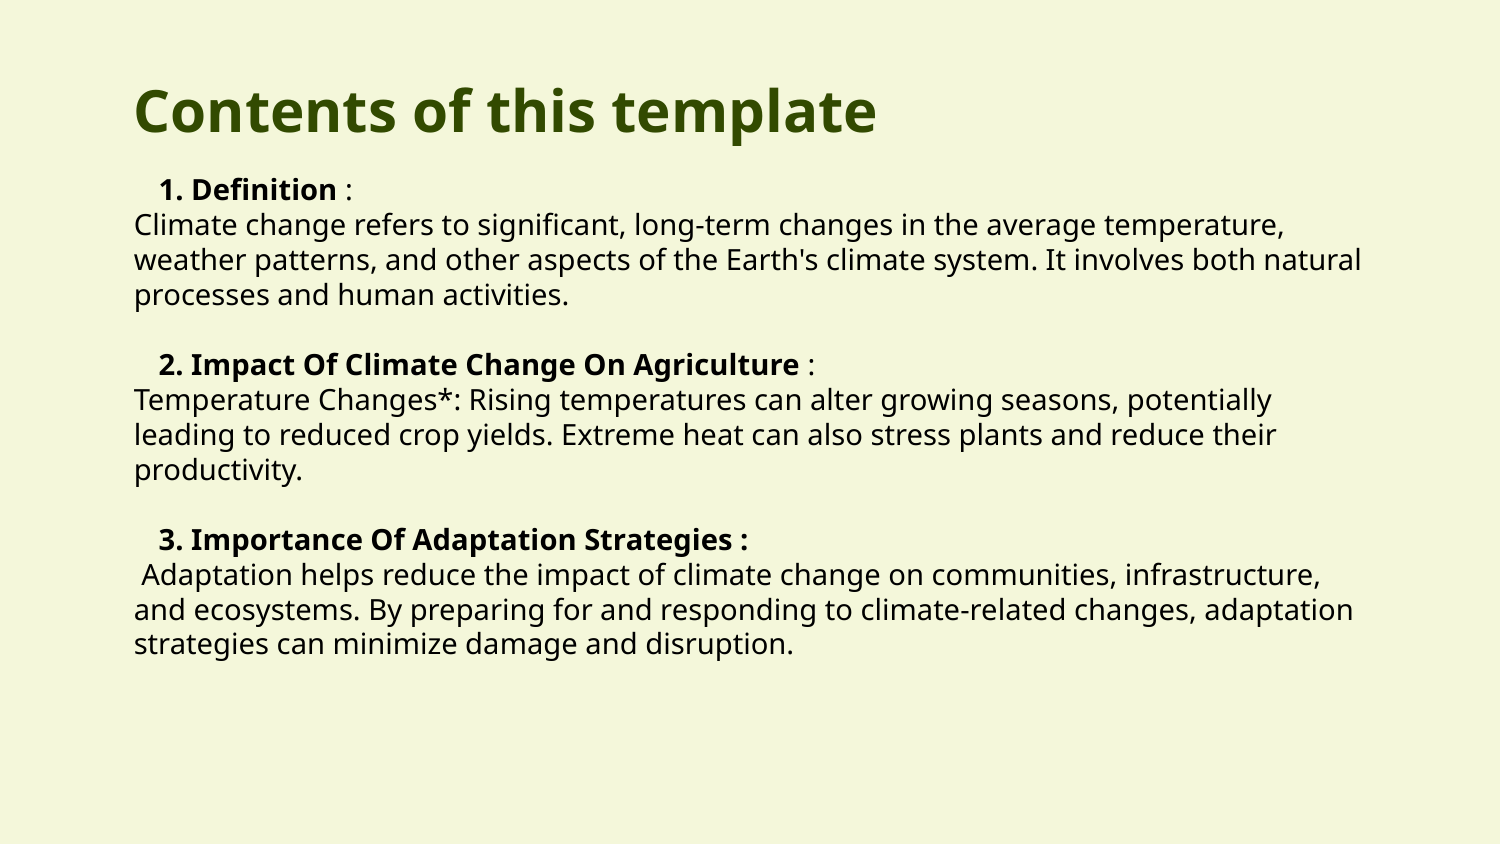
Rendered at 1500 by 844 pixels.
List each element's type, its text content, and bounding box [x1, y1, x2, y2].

list 1. Definition : Climate change refers to significant, long-term changes in the average temperature, weather patterns, and other aspects of the Earth's climate system. It involves both natural processes and human activities. 2. Impact Of Climate Change On Agriculture : Temperature Changes*: Rising temperatures can alter growing seasons, potentially leading to reduced crop yields. Extreme heat can also stress plants and reduce their productivity. 3. Importance Of Adaptation Strategies : Adaptation helps reduce the impact of climate change on communities, infrastructure, and ecosystems. By preparing for and responding to climate-related changes, adaptation strategies can minimize damage and disruption. [118, 156, 1382, 750]
title Contents of this template [118, 59, 1177, 156]
